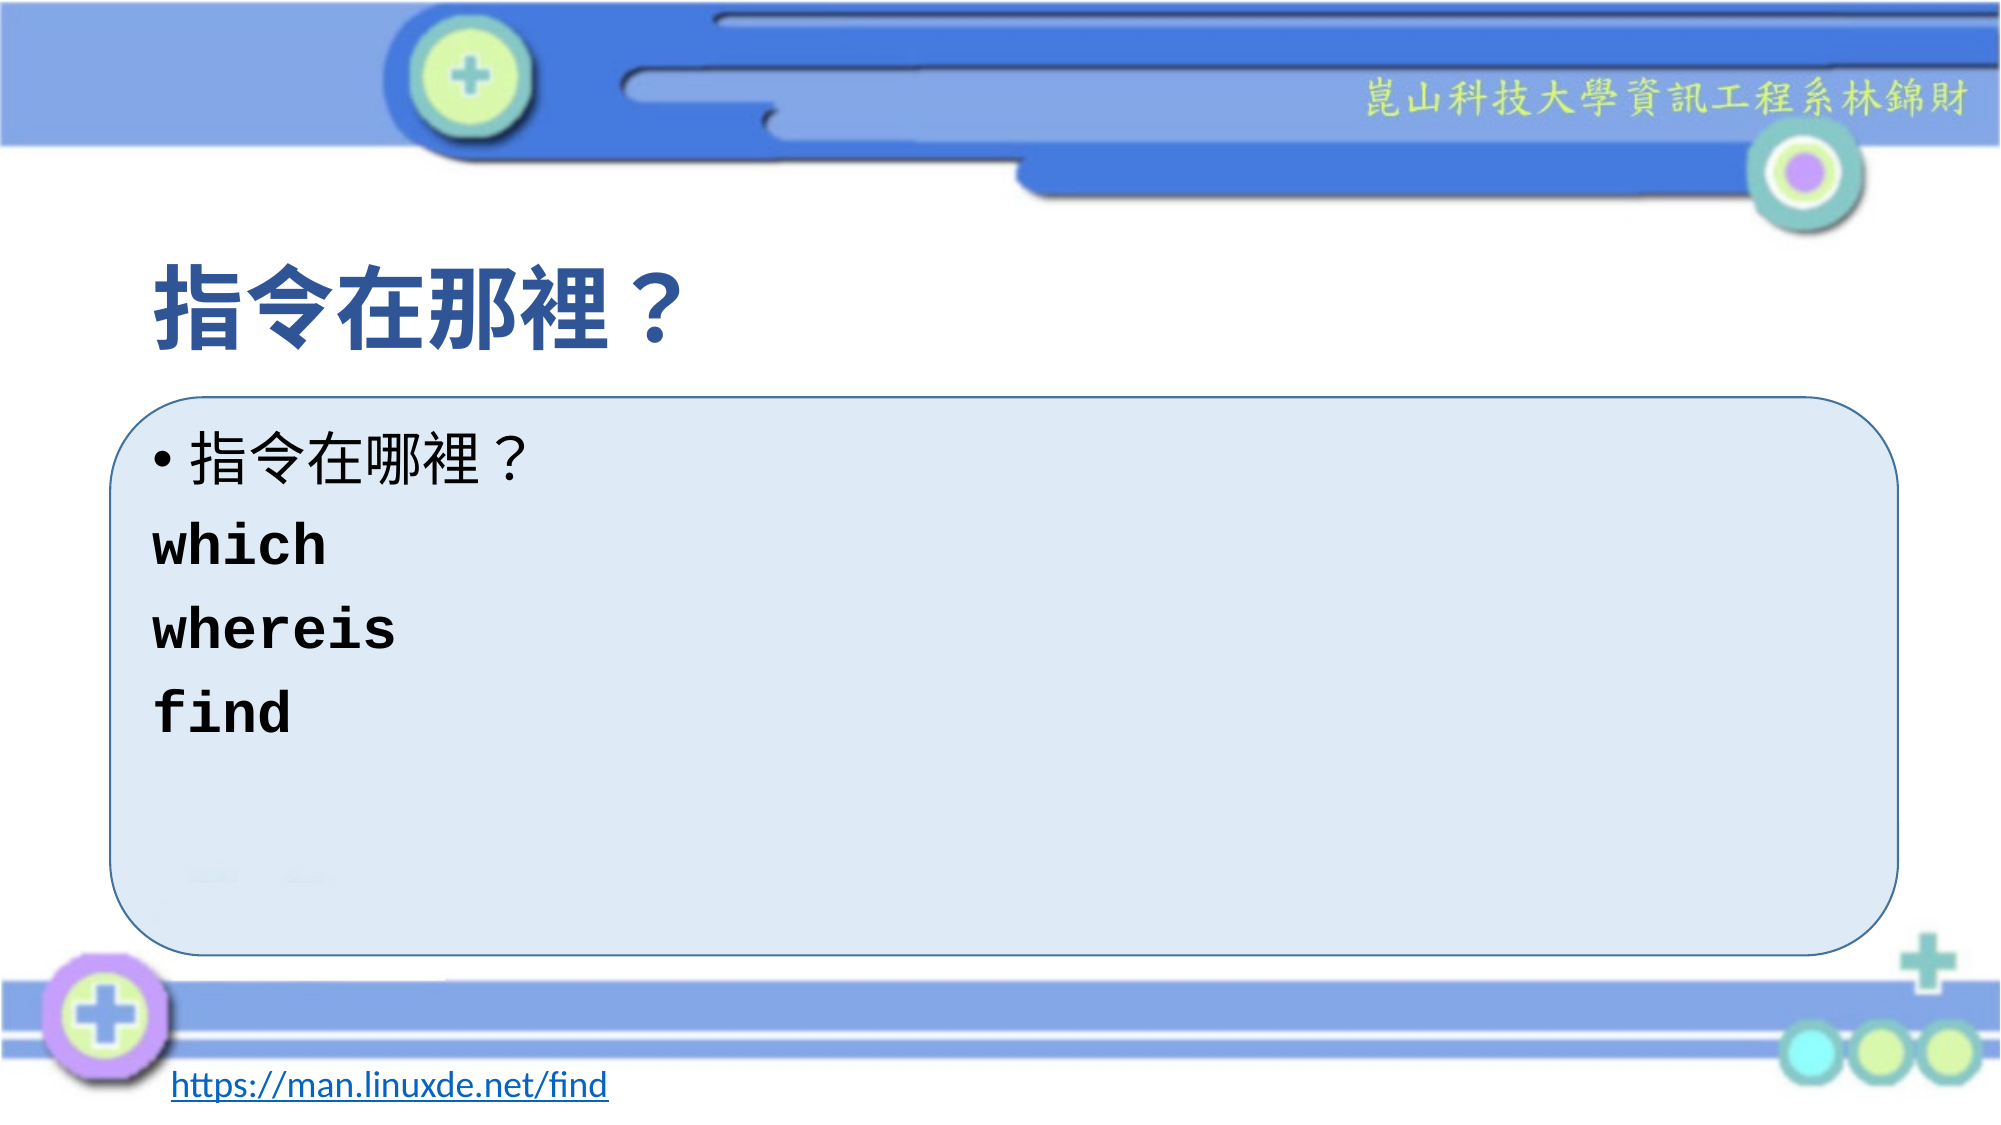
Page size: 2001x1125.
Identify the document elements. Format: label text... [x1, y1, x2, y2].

picture [0, 0, 2001, 1125]
title 指令在那裡？ [137, 203, 1863, 422]
text_box https://man.linuxde.net/find [155, 1052, 624, 1113]
list 指令在哪裡？ which whereis find [137, 423, 1863, 990]
text_box [109, 416, 1900, 937]
